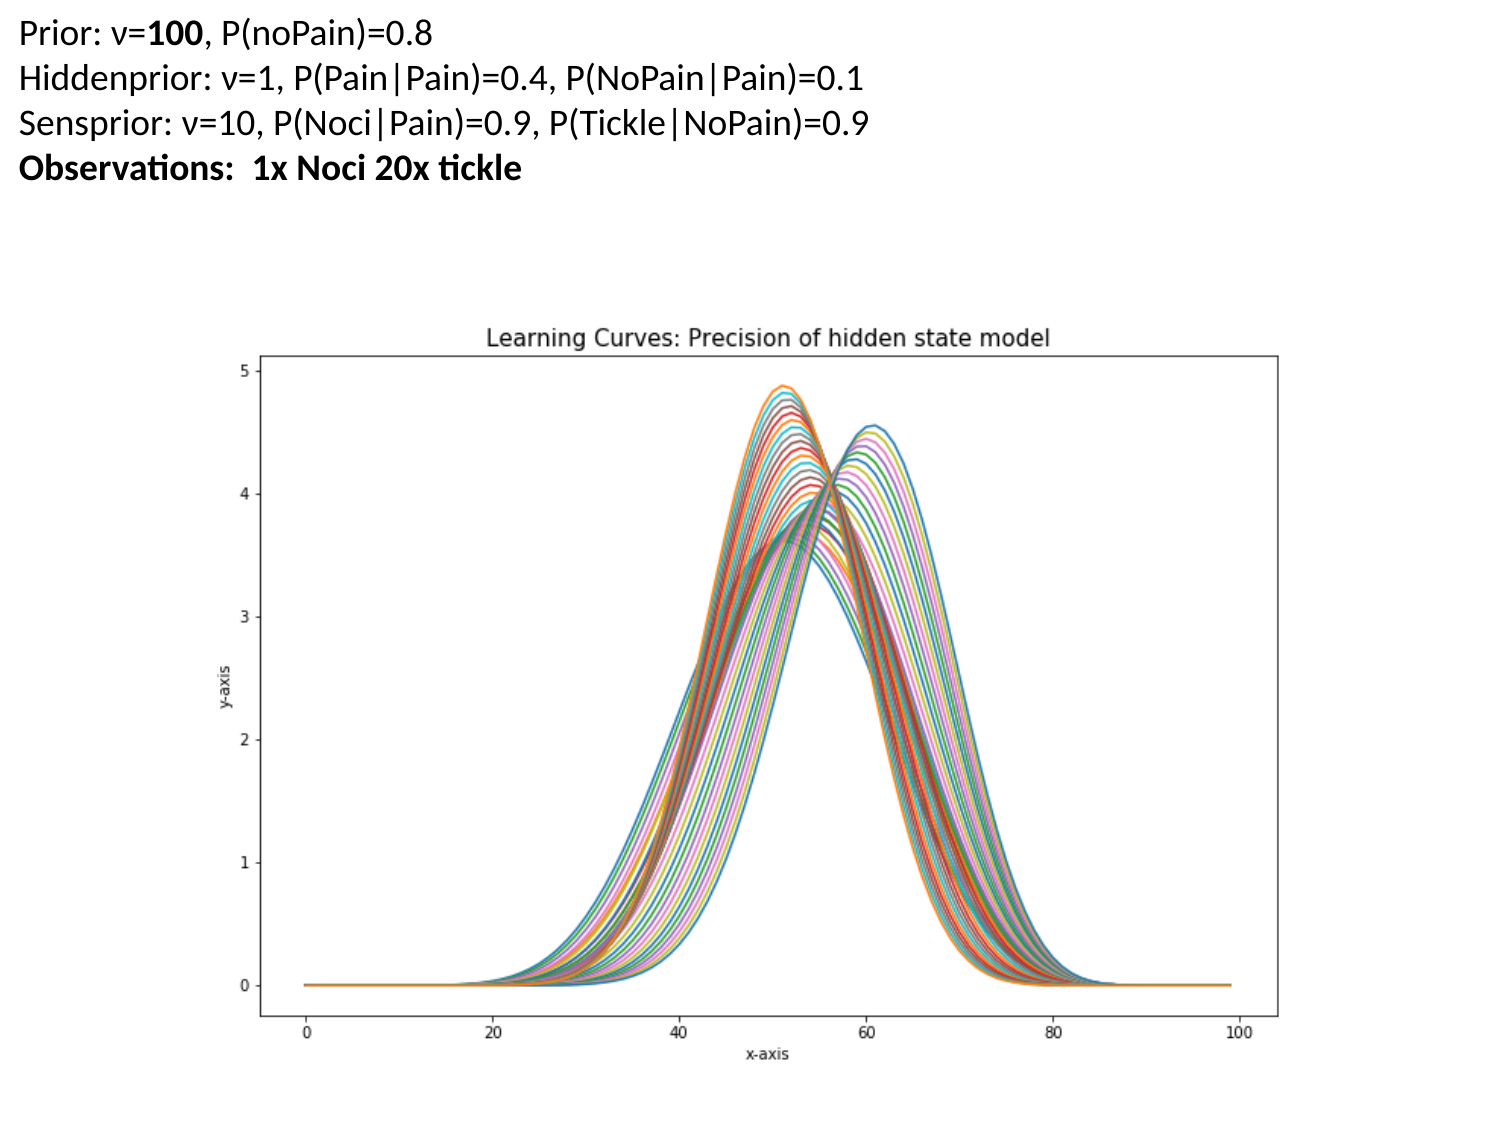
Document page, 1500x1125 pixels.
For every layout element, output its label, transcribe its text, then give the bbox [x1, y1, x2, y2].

text_box Prior: ν=100, P(noPain)=0.8 Hiddenprior: ν=1, P(Pain|Pain)=0.4, P(NoPain|Pain)=0.1 Sensprior: ν=10, P(Noci|Pain)=0.9, P(Tickle|NoPain)=0.9 Observations: 1x Noci 20x tickle [4, 0, 1500, 196]
picture [96, 250, 1408, 1125]
